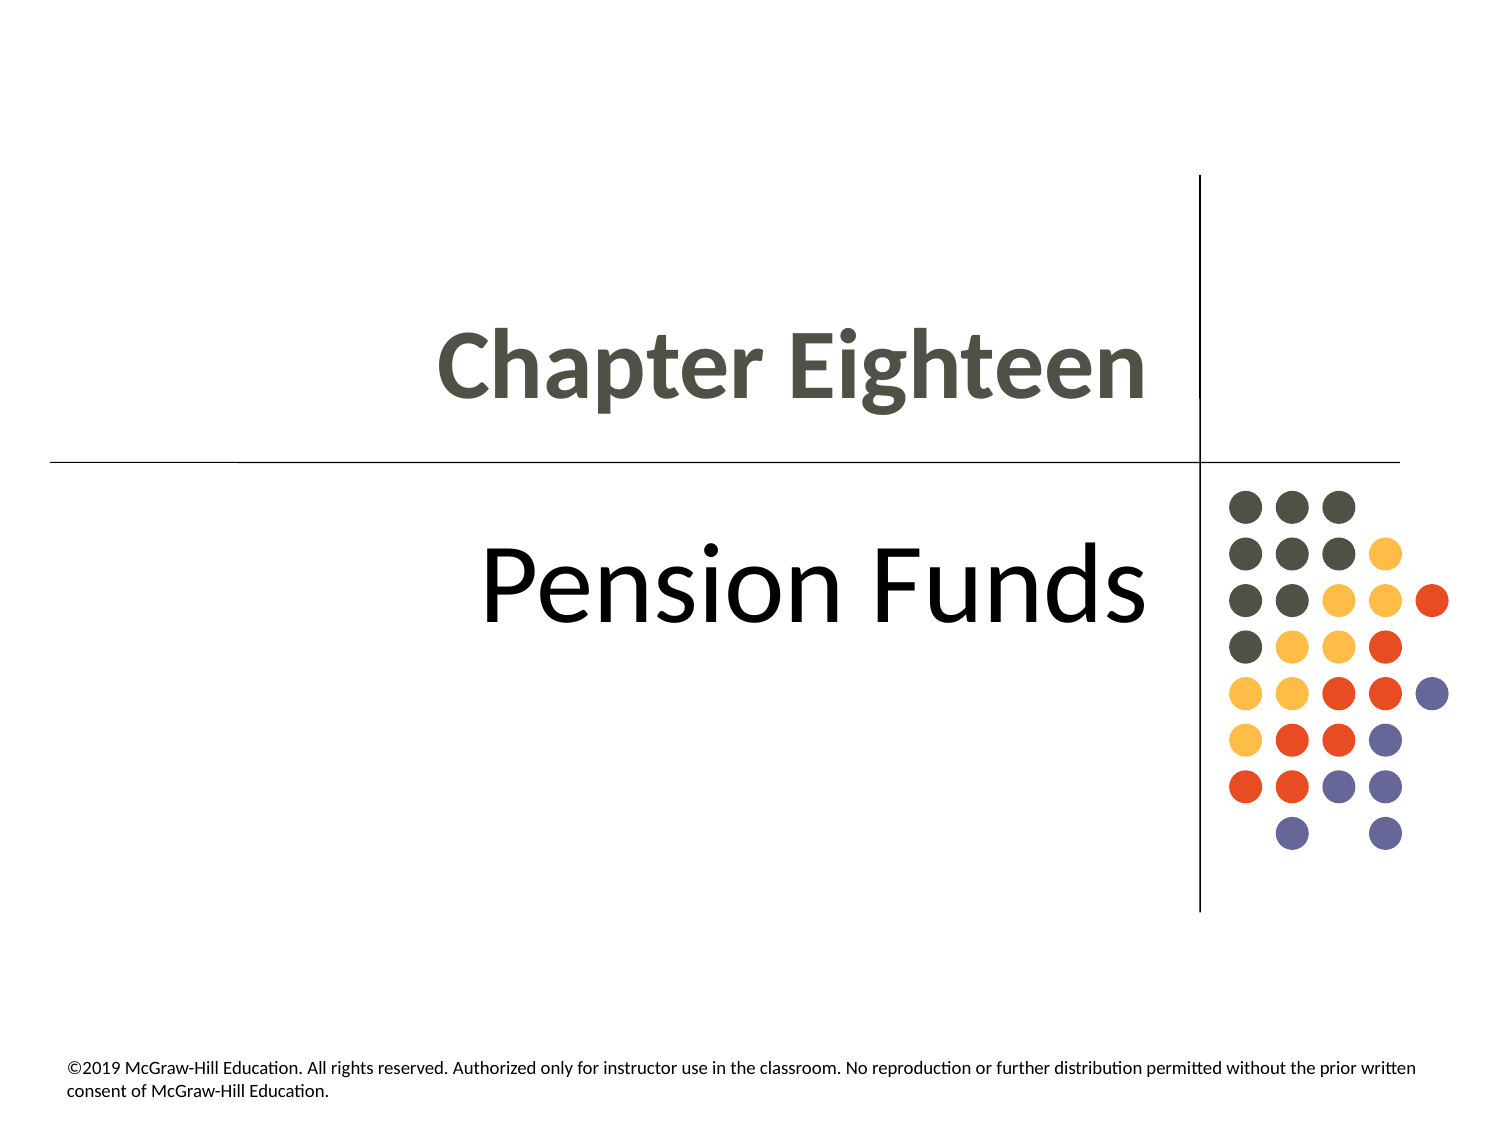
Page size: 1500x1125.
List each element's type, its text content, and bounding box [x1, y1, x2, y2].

list ©2019 McGraw-Hill Education. All rights reserved. Authorized only for instructor use in the classroom. No reproduction or further distribution permitted without the prior written consent of McGraw-Hill Education. [51, 1048, 1466, 1103]
title Chapter Eighteen [51, 76, 1165, 427]
subtitle Pension Funds [254, 500, 1165, 787]
